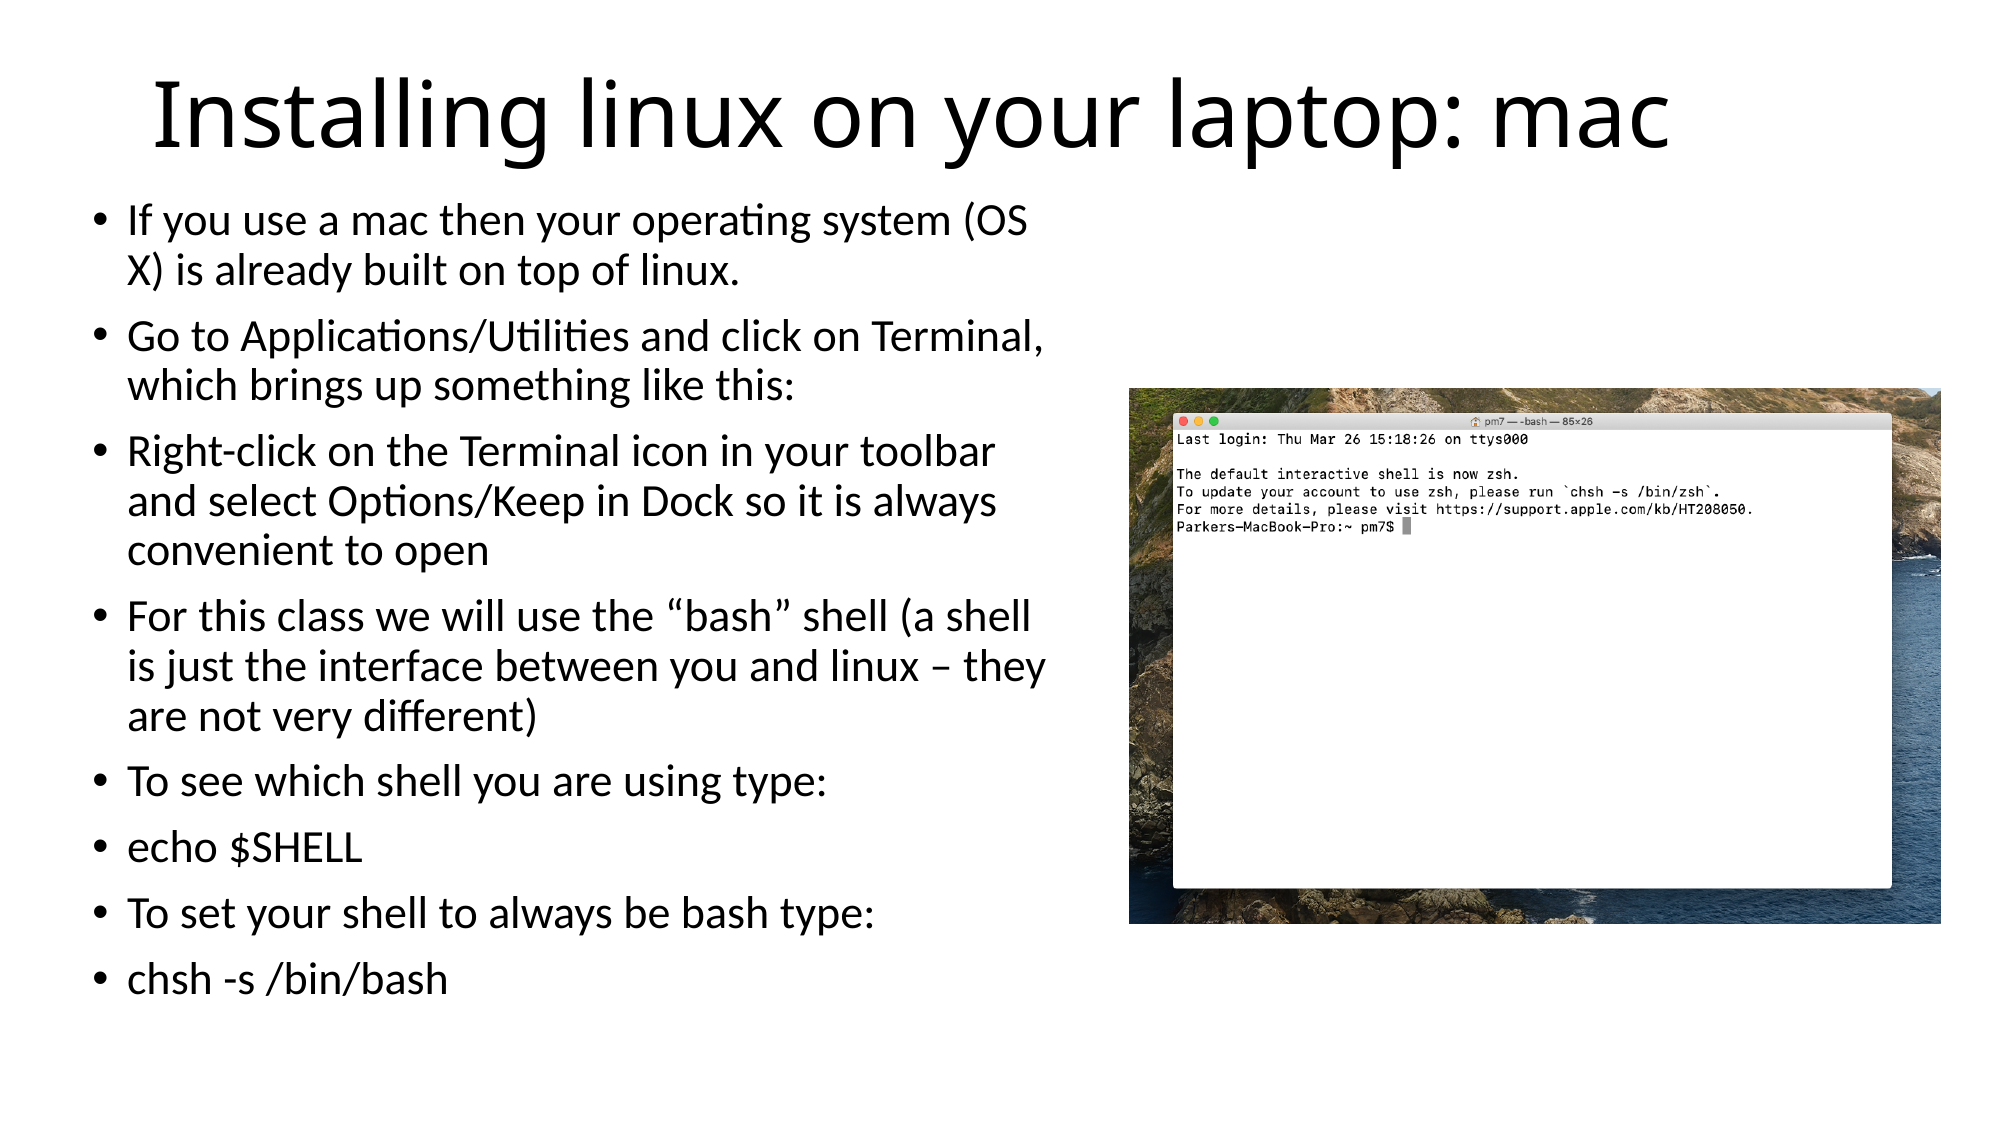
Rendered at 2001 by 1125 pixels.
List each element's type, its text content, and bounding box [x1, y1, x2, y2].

title Installing linux on your laptop: mac [137, 59, 1863, 177]
list If you use a mac then your operating system (OS X) is already built on top of linux. Go to Applications/Utilities and click on Terminal, which brings up something like this: Right-click on the Terminal icon in your toolbar and select Options/Keep in Dock so it is always convenient to open For this class we will use the “bash” shell (a shell is just the interface between you and linux – they are not very different) To see which shell you are using type: echo $SHELL To set your shell to always be bash type: chsh -s /bin/bash [77, 188, 1081, 1014]
picture [1129, 388, 1941, 924]
